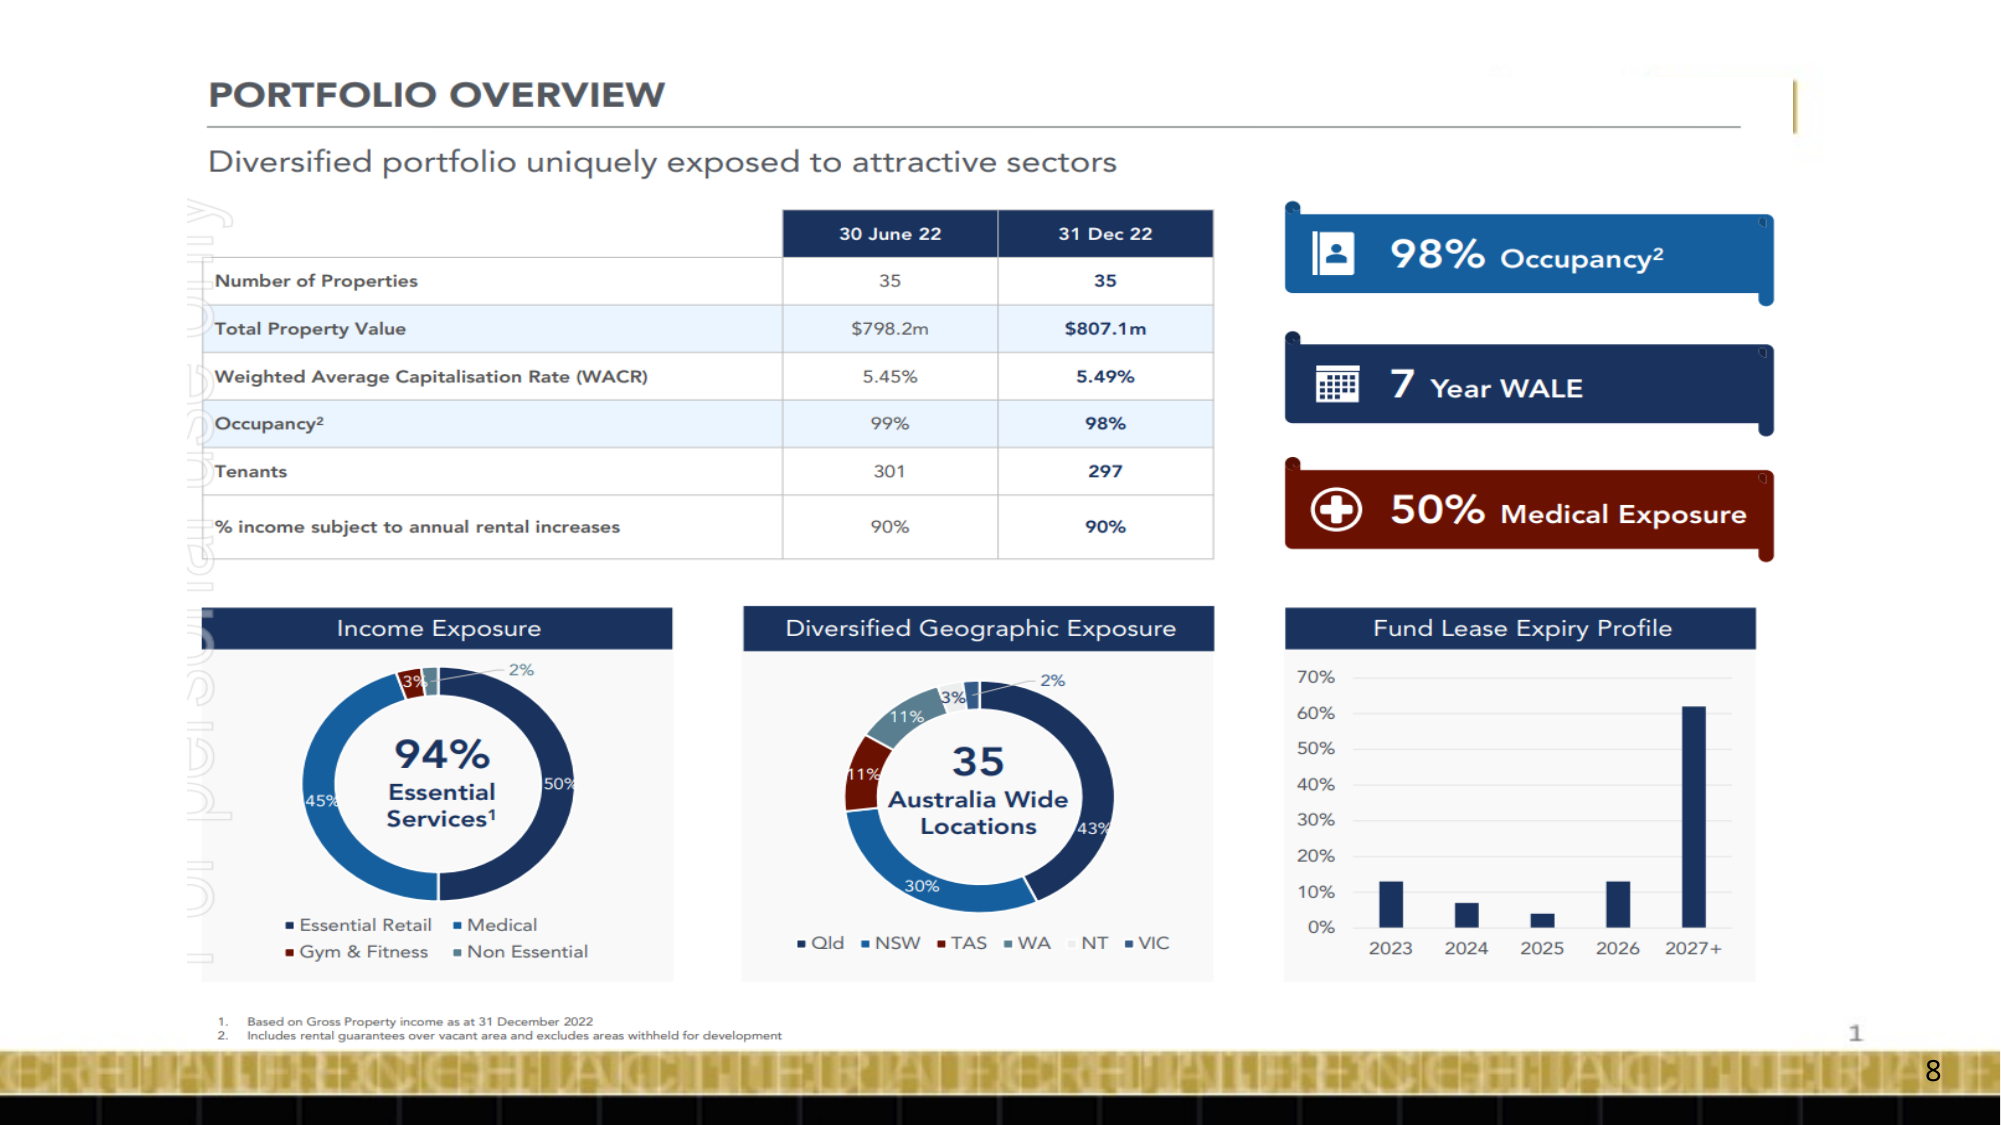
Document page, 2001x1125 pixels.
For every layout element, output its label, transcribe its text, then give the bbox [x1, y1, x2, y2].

picture [0, 0, 2001, 1125]
slide_number 8 [1540, 1024, 1957, 1100]
